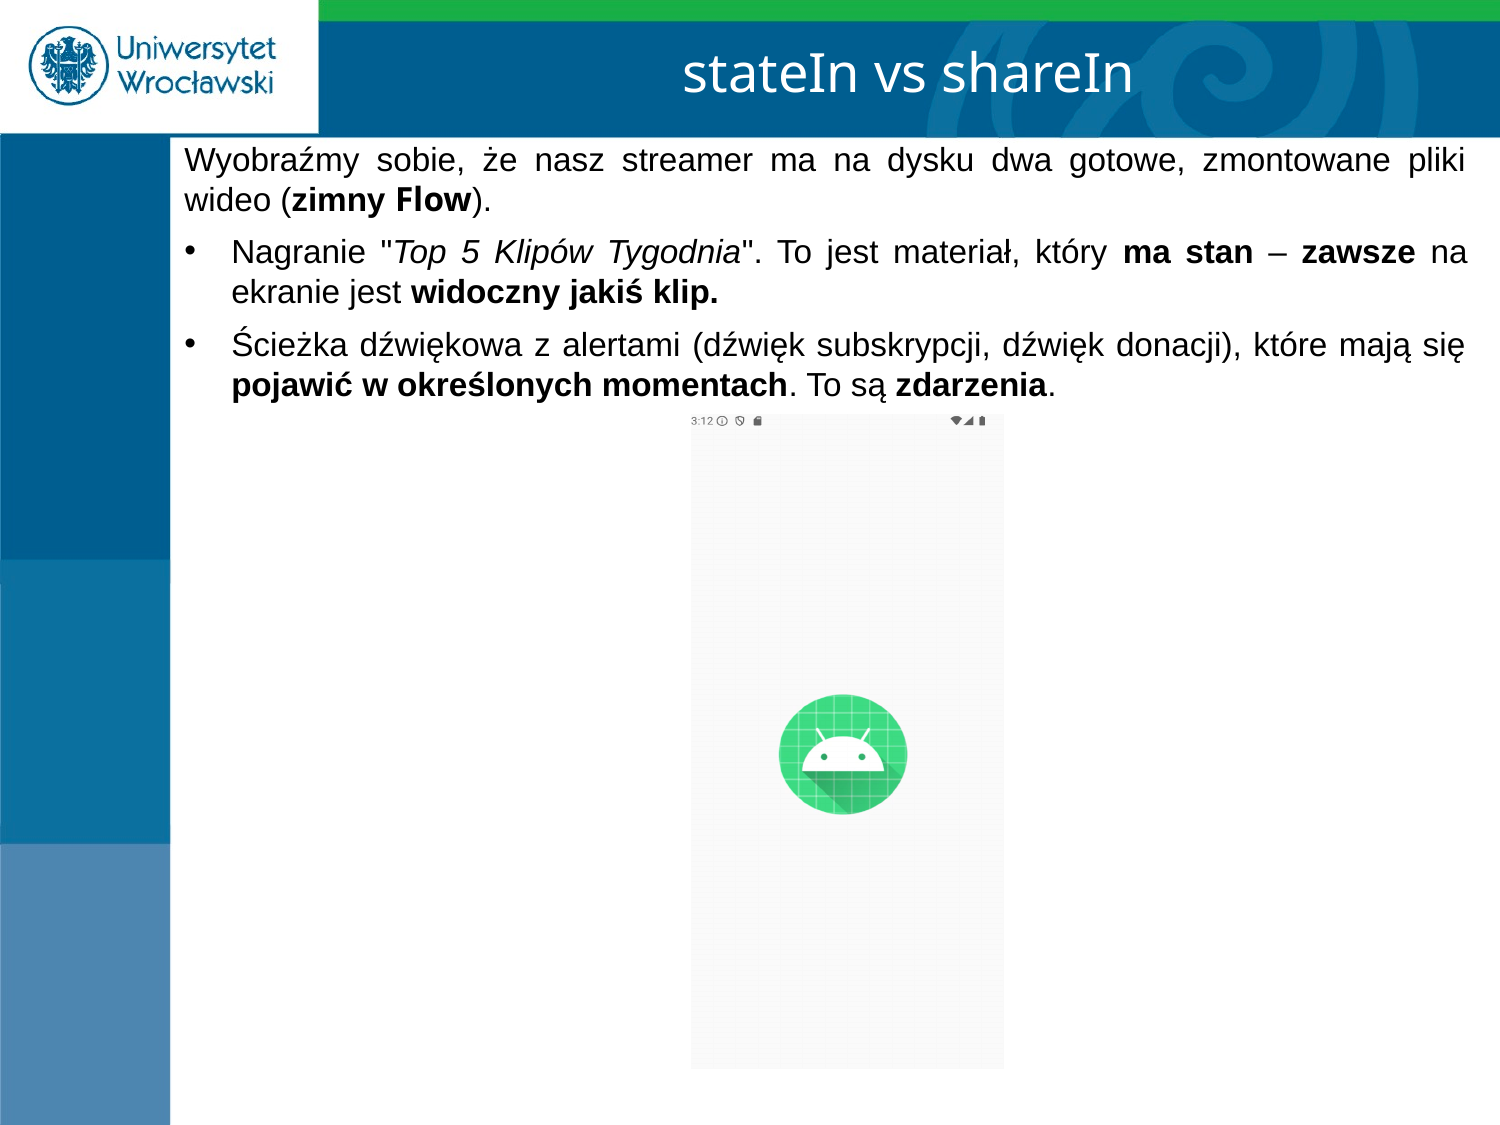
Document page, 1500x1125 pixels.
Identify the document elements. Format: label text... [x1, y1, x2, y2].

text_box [690, 413, 1005, 1070]
picture [0, 0, 1500, 134]
picture [0, 138, 1500, 1125]
text_box Wyobraźmy sobie, że nasz streamer ma na dysku dwa gotowe, zmontowane pliki wideo (zimny Flow). Nagranie "Top 5 Klipów Tygodnia". To jest materiał, który ma stan – zawsze na ekranie jest widoczny jakiś klip. Ścieżka dźwiękowa z alertami (dźwięk subskrypcji, dźwięk donacji), które mają się pojawić w określonych momentach. To są zdarzenia. [169, 130, 1483, 410]
text_box stateIn vs shareIn [324, 30, 1495, 111]
picture [0, 585, 6, 838]
picture [160, 140, 166, 545]
